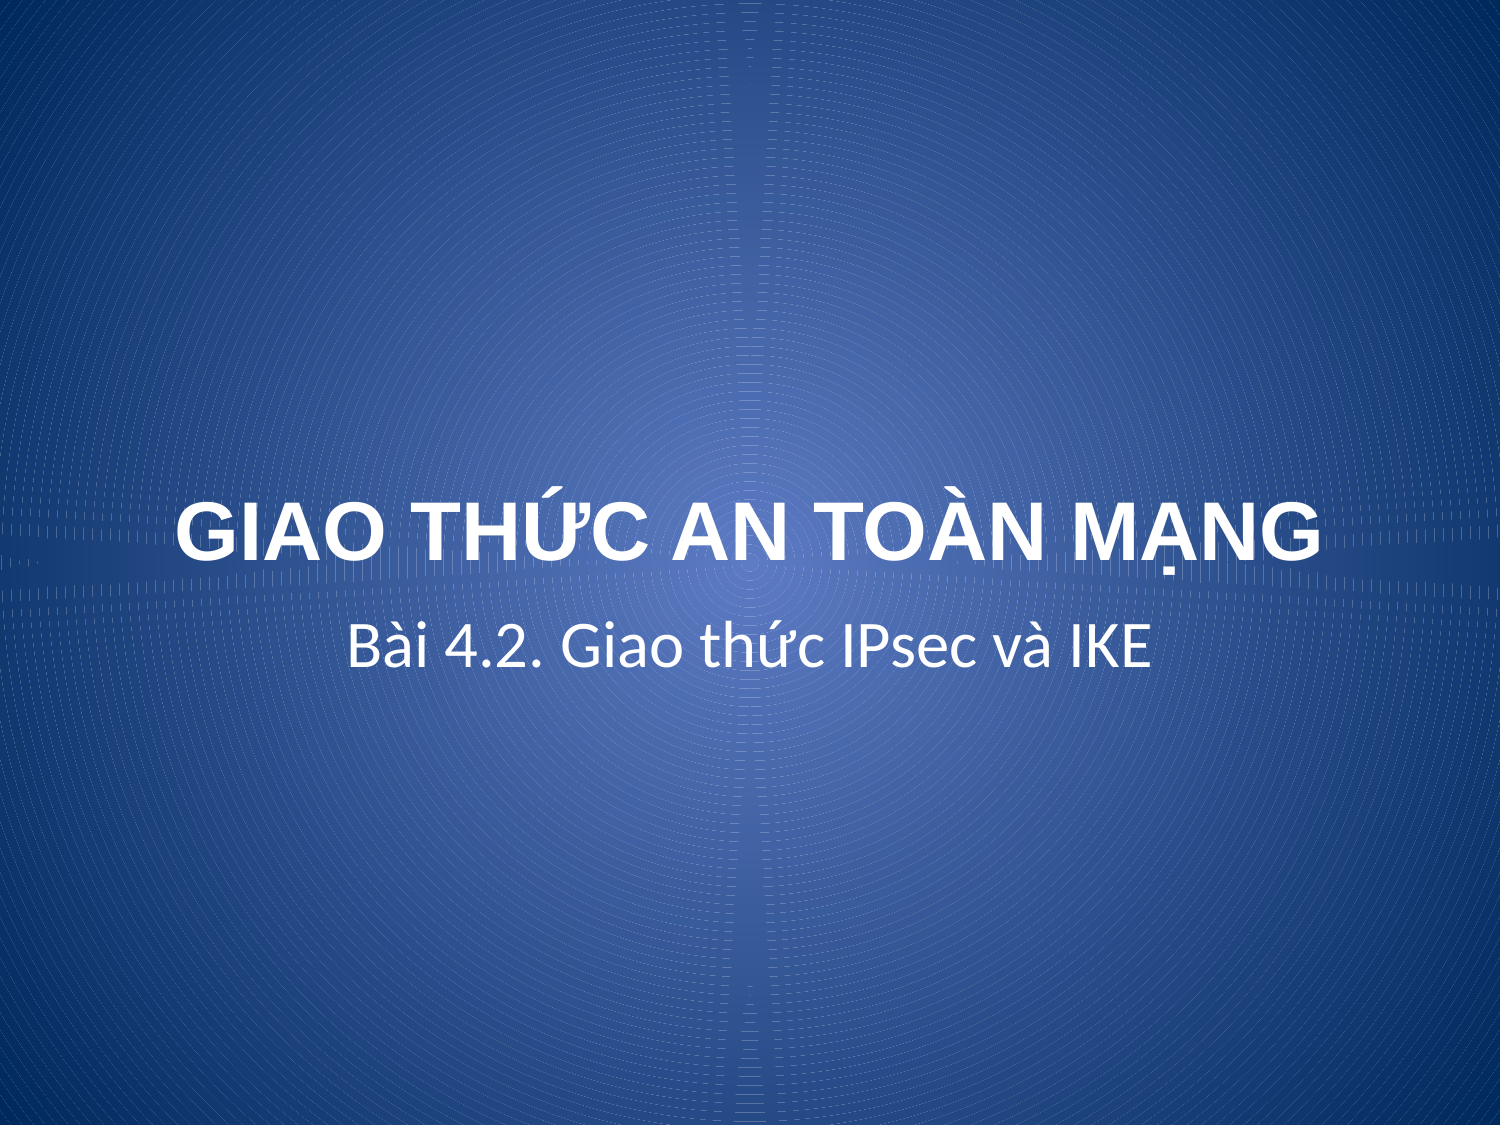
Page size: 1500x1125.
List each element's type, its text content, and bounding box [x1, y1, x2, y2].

title GIAO THỨC AN TOÀN MẠNG [112, 196, 1388, 587]
subtitle Bài 4.2. Giao thức IPsec và IKE [112, 609, 1388, 787]
